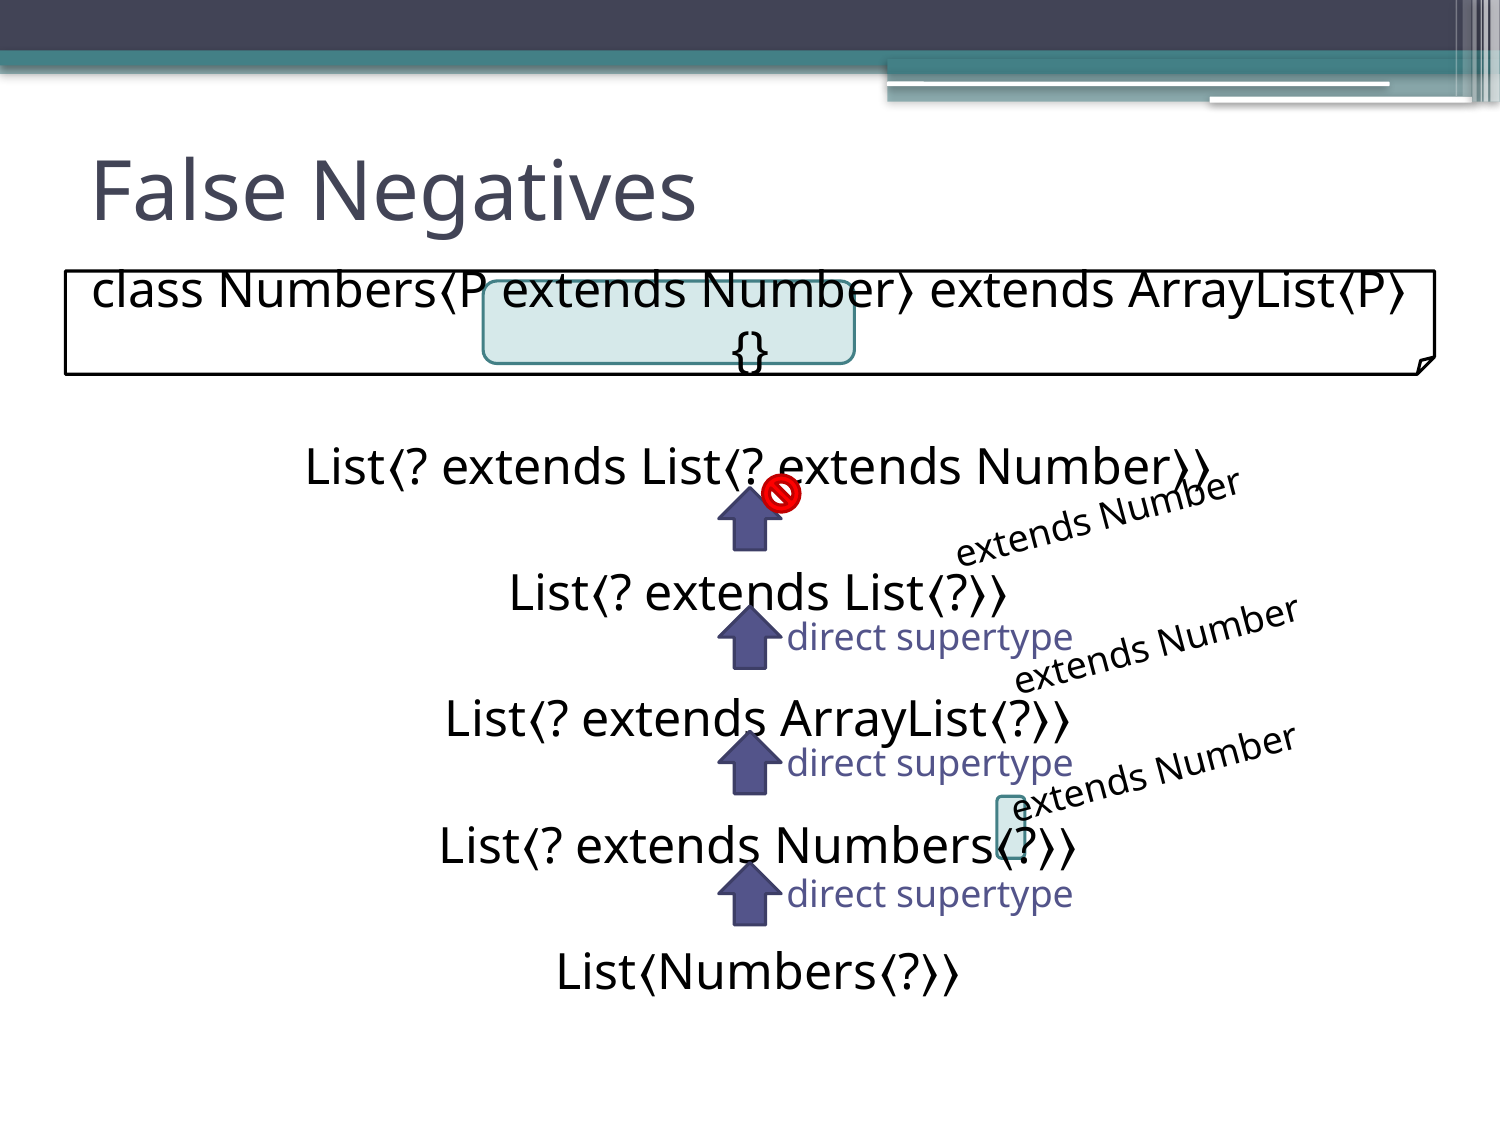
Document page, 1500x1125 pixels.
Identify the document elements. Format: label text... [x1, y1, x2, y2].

text_box extends Number [997, 572, 1321, 714]
text_box extends Number [994, 699, 1319, 842]
text_box extends Number [933, 445, 1263, 587]
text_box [718, 730, 1086, 794]
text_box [718, 605, 1086, 669]
text_box [717, 486, 783, 552]
title False Negatives [75, 99, 1425, 269]
list List〈? extends List〈? extends Number〉〉 List〈? extends List〈?〉〉 List〈? extends ArrayList〈?〉〉 List〈? extends Numbers〈?〉〉 List〈Numbers〈?〉〉 [75, 374, 1425, 1063]
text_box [718, 862, 1086, 926]
text_box class Numbers〈P extends Number〉 extends ArrayList〈P〉 {} [63, 269, 1437, 376]
text_box [760, 473, 802, 514]
